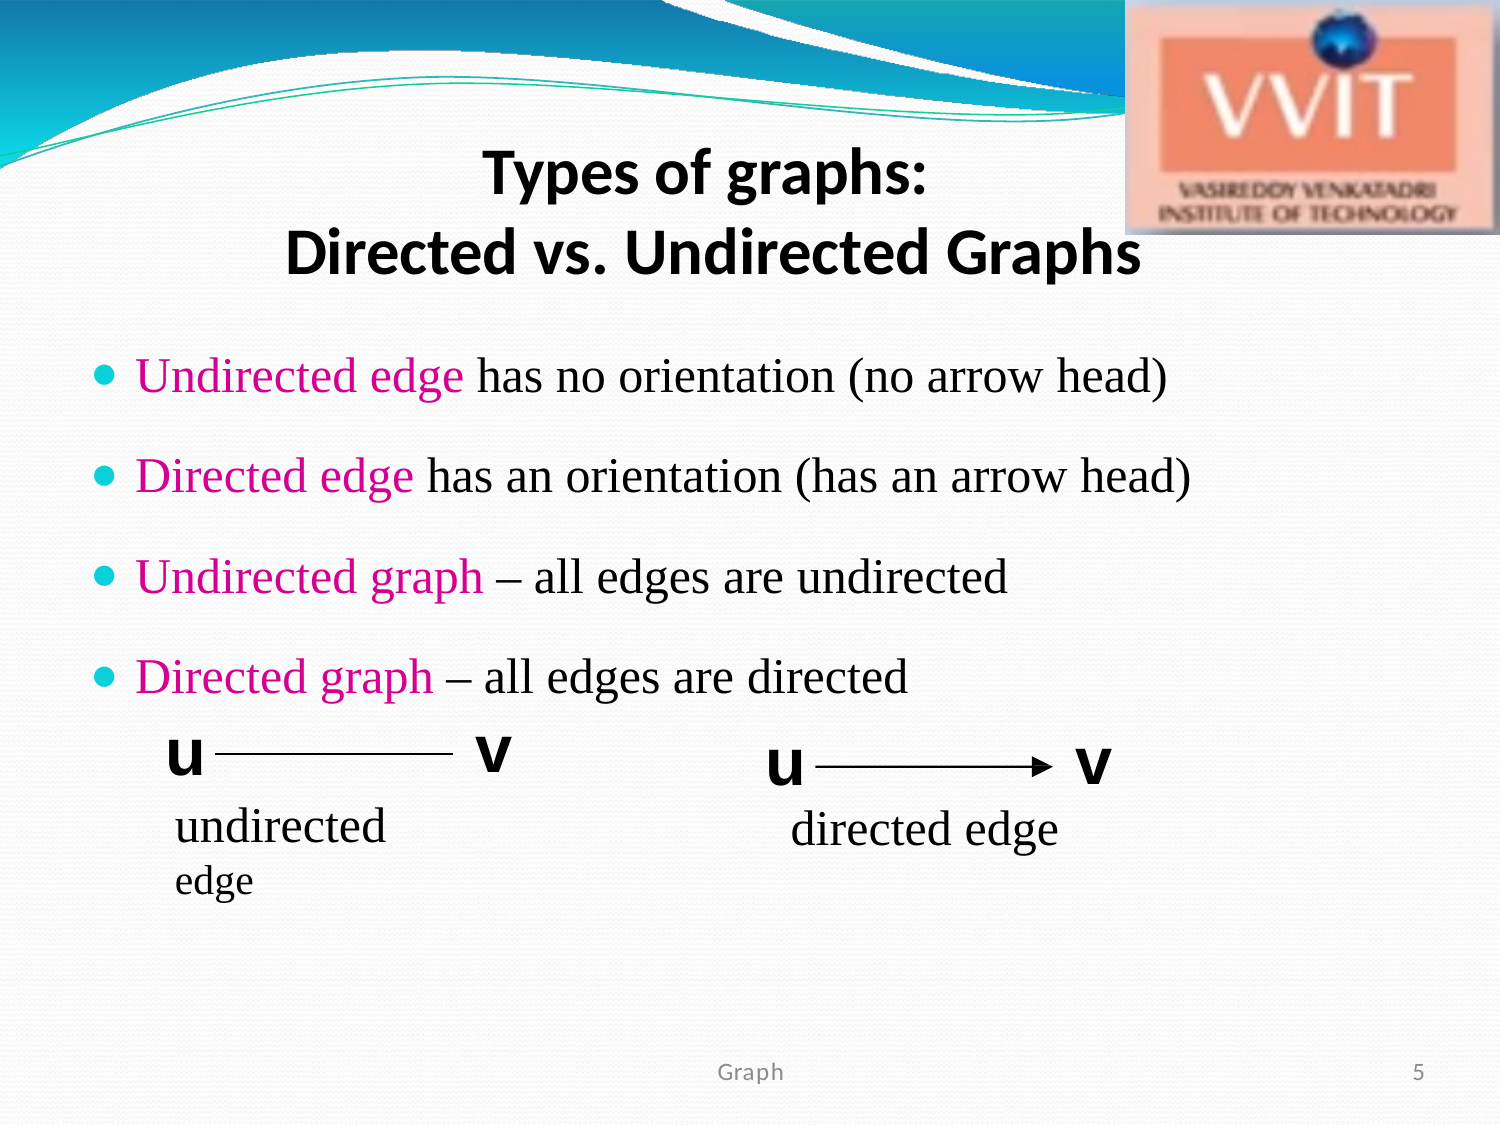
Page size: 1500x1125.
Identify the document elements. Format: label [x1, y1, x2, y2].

text_box [0, 0, 1500, 1125]
picture [1124, 0, 1500, 235]
